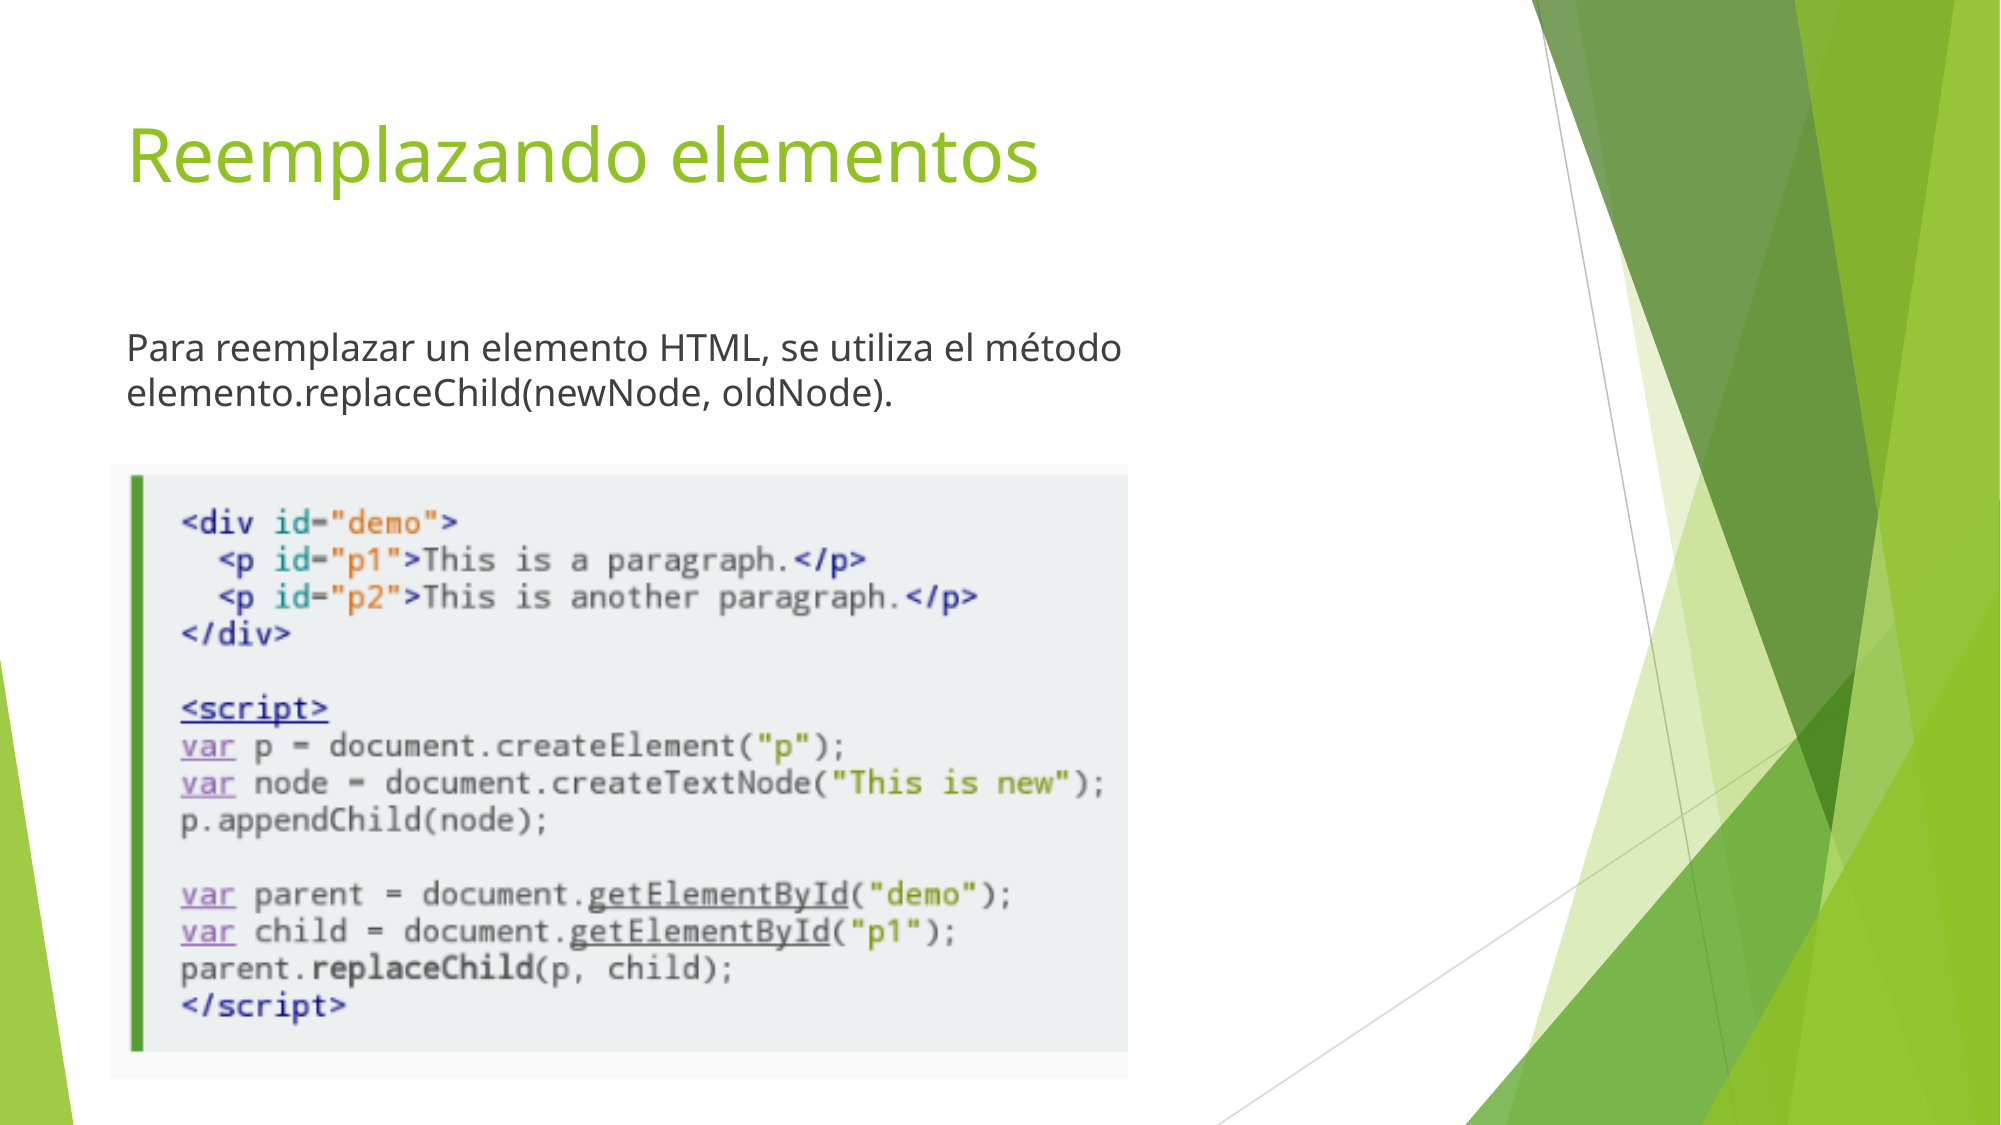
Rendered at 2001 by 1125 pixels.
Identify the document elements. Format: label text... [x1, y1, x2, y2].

picture [110, 464, 1128, 1079]
list Para reemplazar un elemento HTML, se utiliza el método elemento.replaceChild(newNode, oldNode). [111, 316, 1522, 954]
title Reemplazando elementos [111, 99, 1522, 316]
